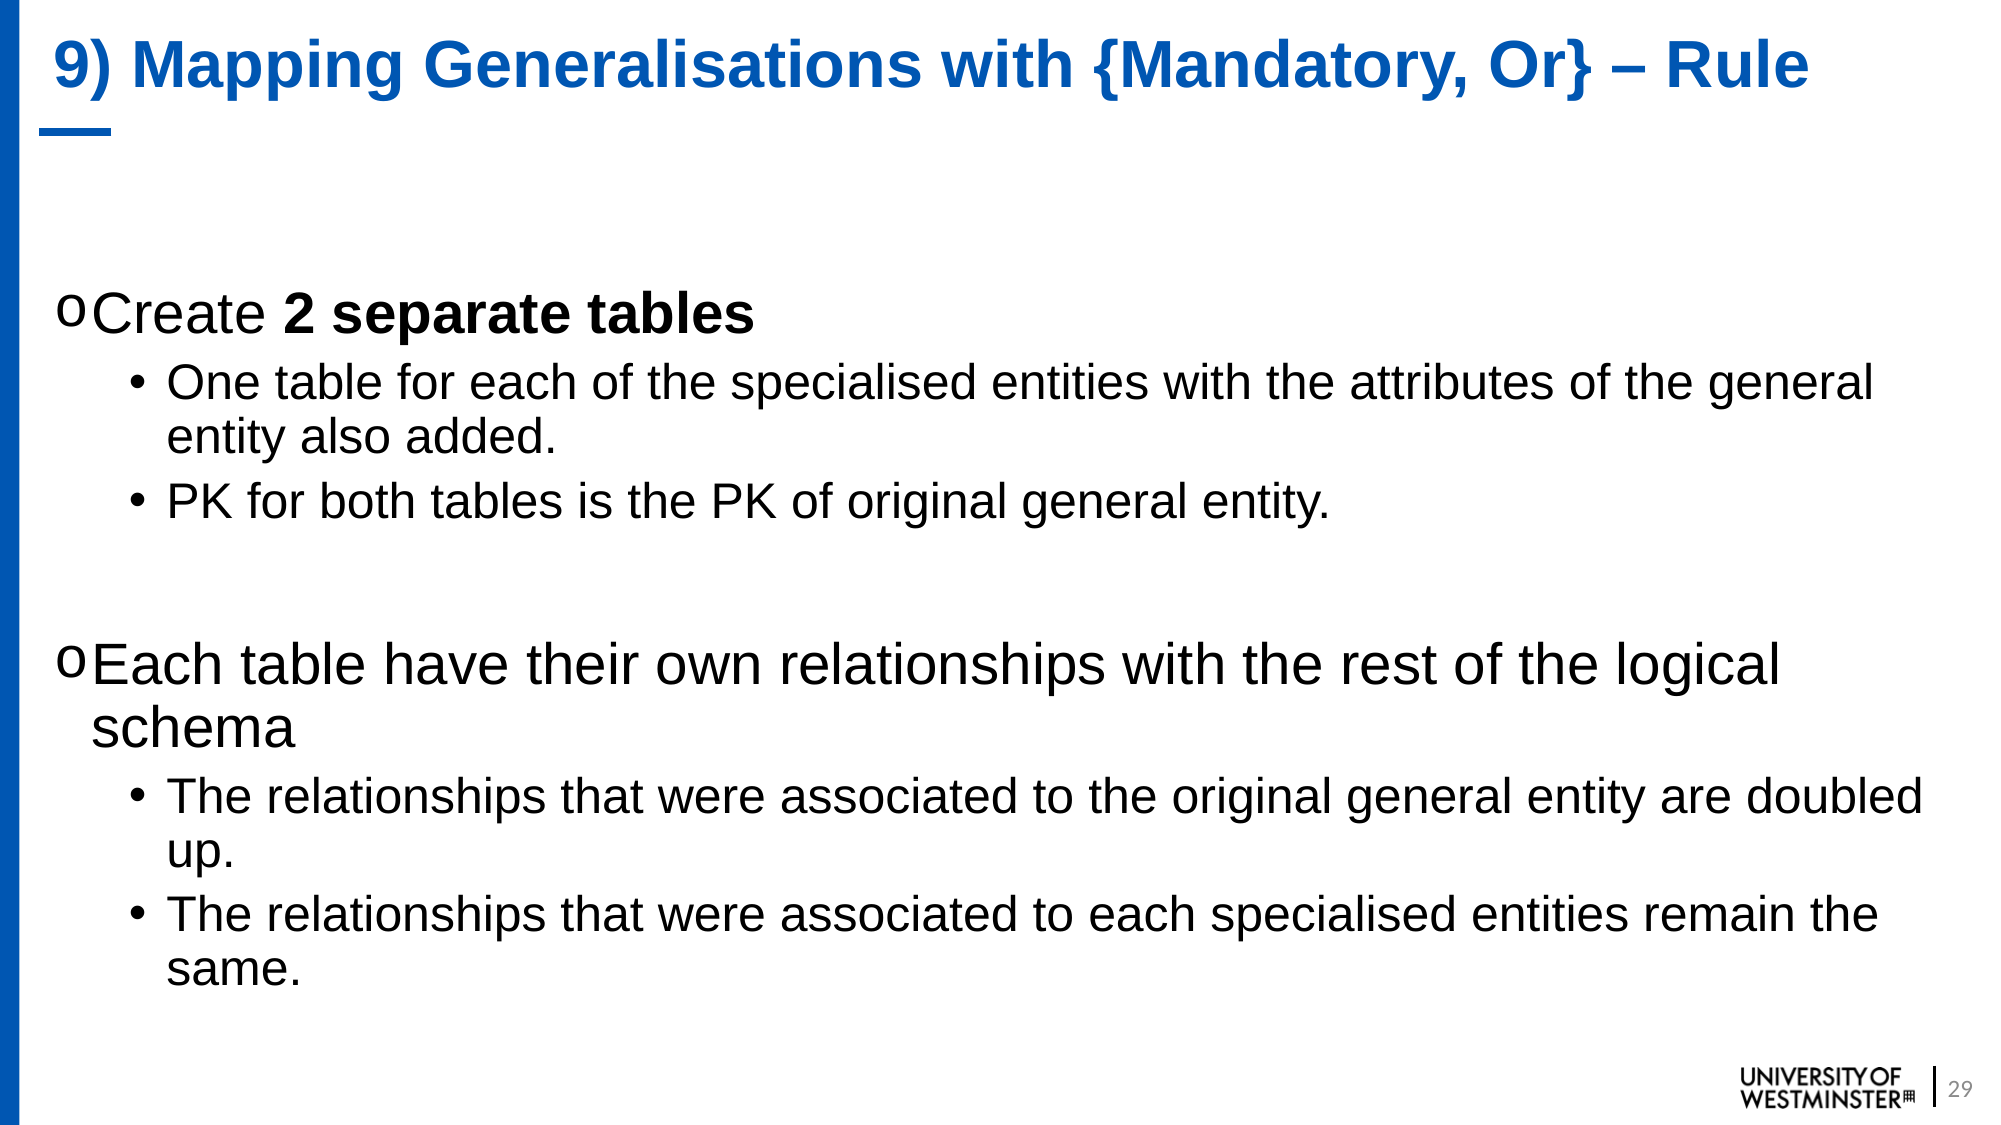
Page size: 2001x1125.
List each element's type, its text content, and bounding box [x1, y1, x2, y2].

slide_number 29 [1925, 1057, 1989, 1118]
title 9) Mapping Generalisations with {Mandatory, Or} – Rule [39, 0, 1981, 132]
list Create 2 separate tables One table for each of the specialised entities with the attributes of the general entity also added. PK for both tables is the PK of original general entity. Each table have their own relationships with the rest of the logical schema The relationships that were associated to the original general entity are doubled up. The relationships that were associated to each specialised entities remain the same. [39, 185, 1981, 1112]
